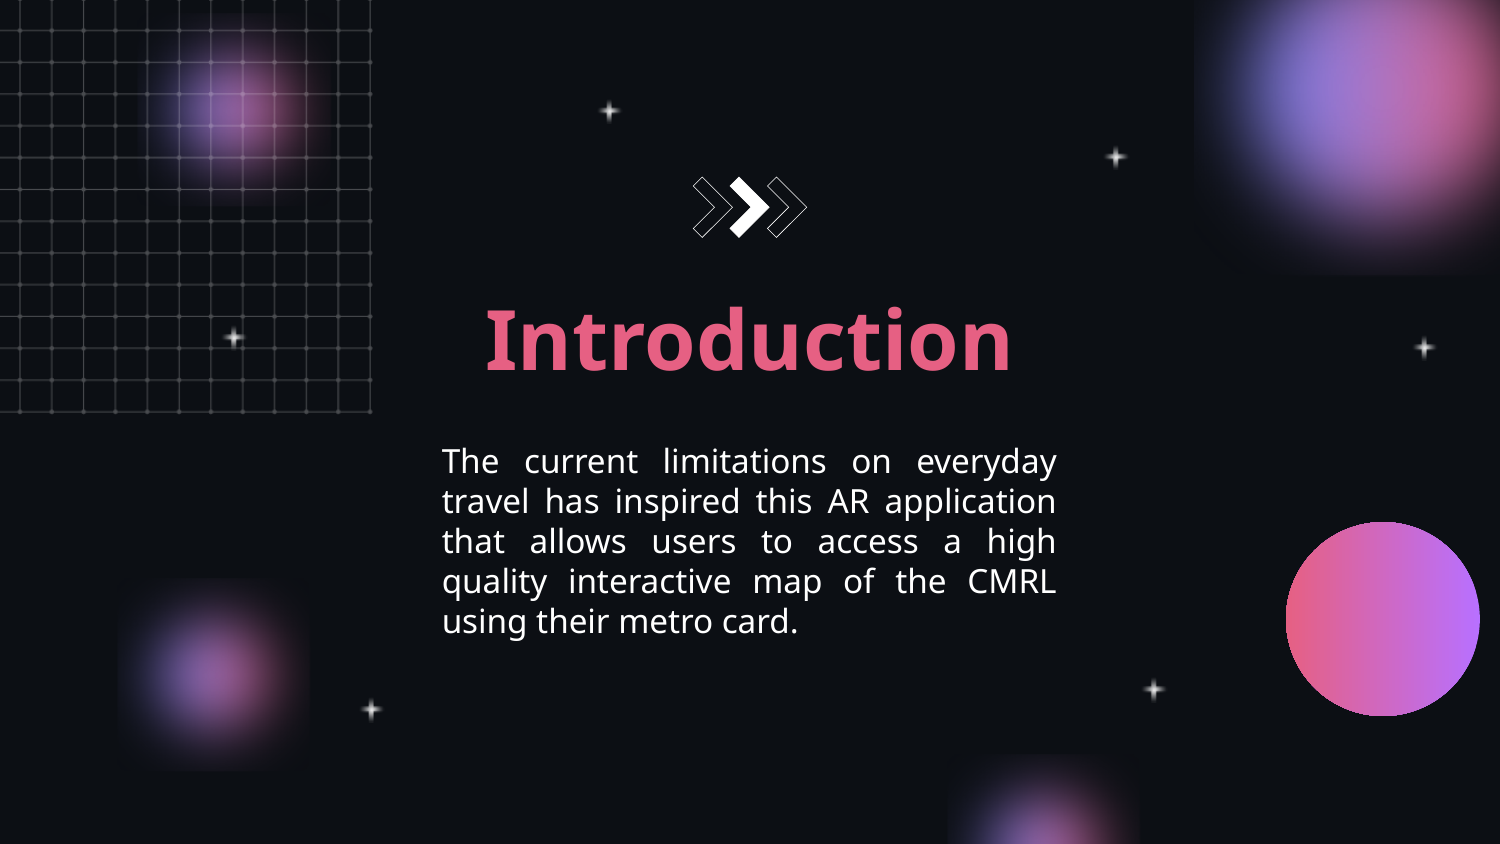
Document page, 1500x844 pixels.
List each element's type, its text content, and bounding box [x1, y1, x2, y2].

picture [596, 97, 623, 124]
subtitle The current limitations on everyday travel has inspired this AR application that allows users to access a high quality interactive map of the CMRL using their metro card. [426, 415, 1073, 666]
title Introduction [426, 287, 1073, 387]
picture [358, 695, 385, 723]
picture [0, 0, 373, 415]
picture [1411, 333, 1438, 361]
picture [1102, 143, 1130, 170]
picture [1194, 0, 1500, 277]
picture [117, 578, 311, 773]
picture [1140, 675, 1168, 703]
picture [947, 754, 1141, 844]
